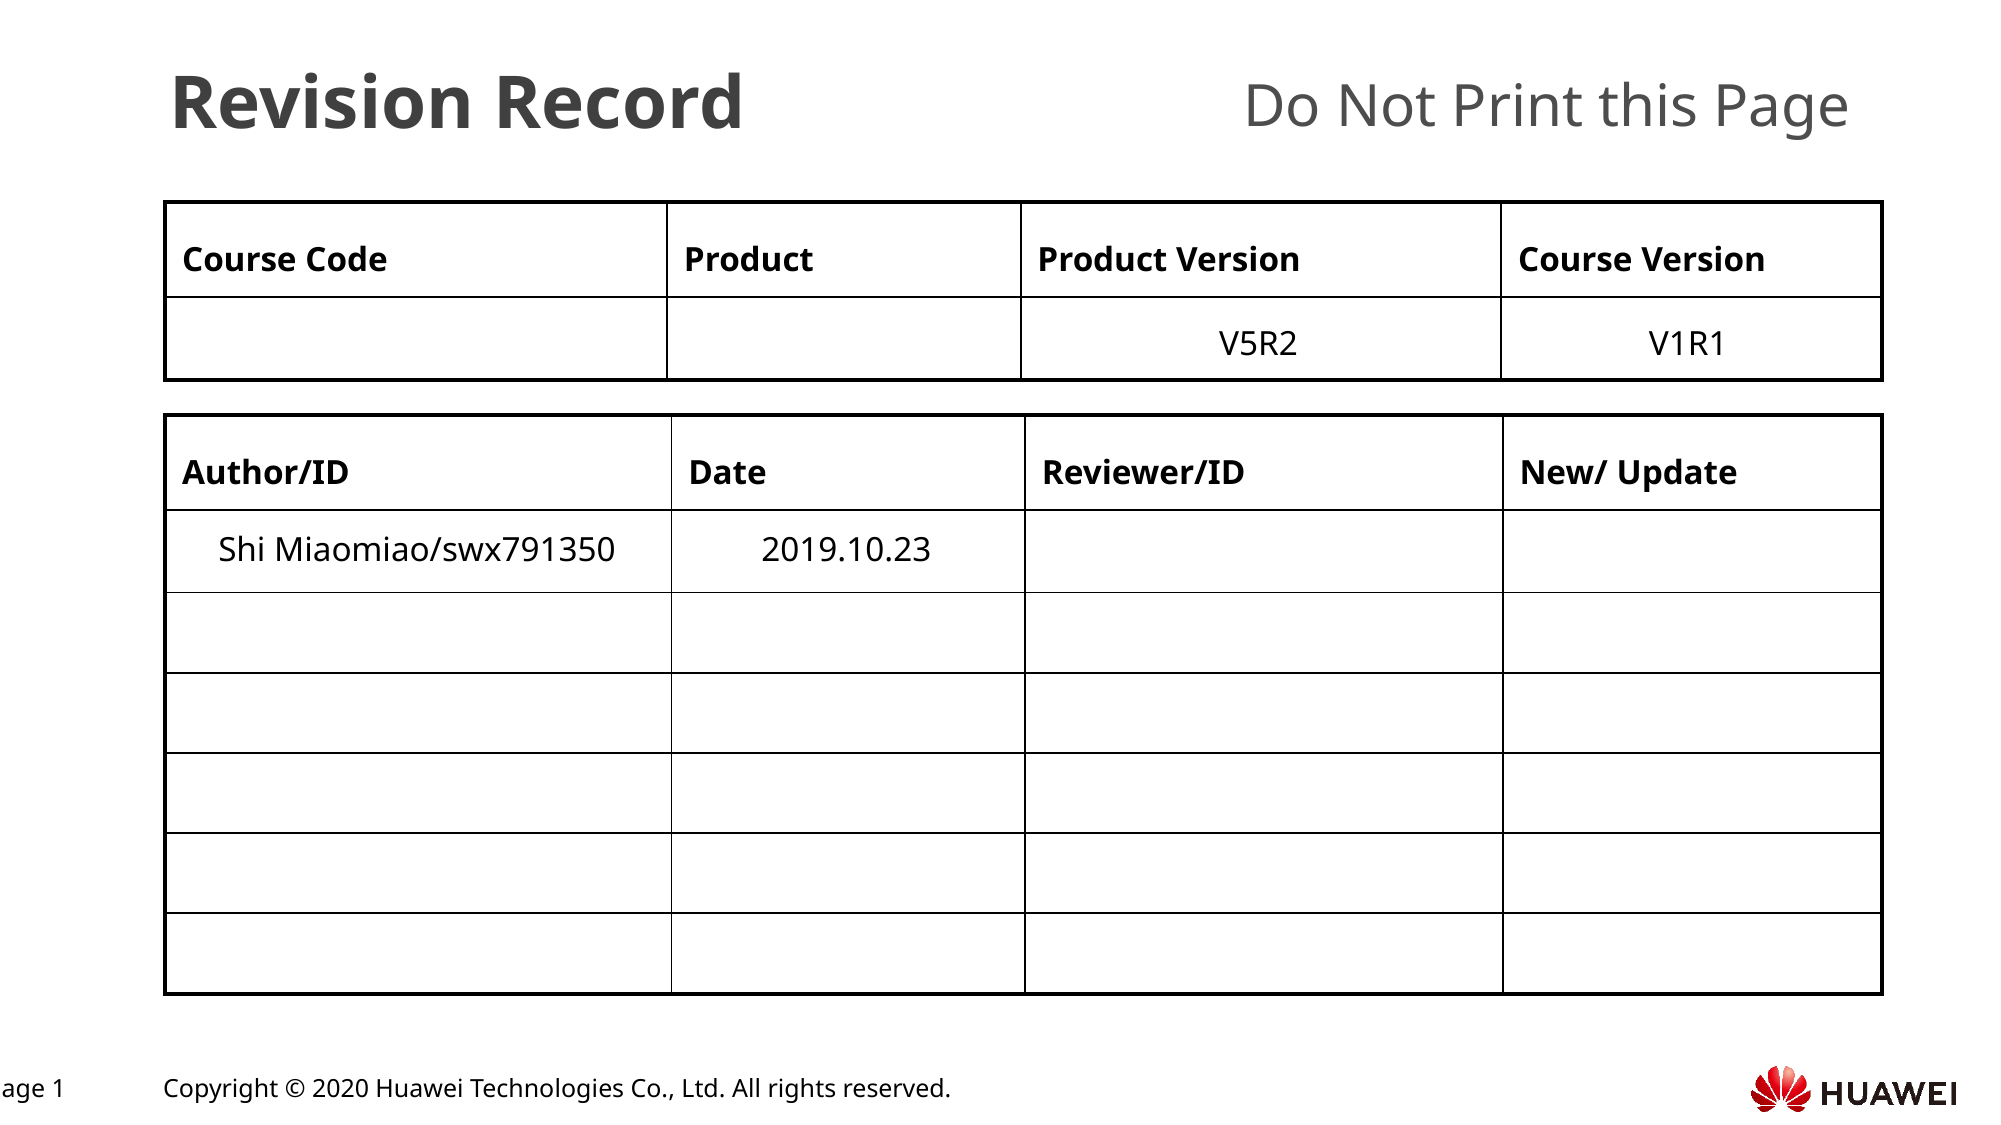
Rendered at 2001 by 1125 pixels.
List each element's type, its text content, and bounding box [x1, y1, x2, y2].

list 2019.10.23 [669, 506, 1024, 590]
picture [1751, 1066, 1956, 1112]
text_box V1R1 [1495, 299, 1882, 383]
list Shi Miaomiao/swx791350 [165, 506, 669, 590]
text_box V5R2 [1021, 299, 1495, 383]
